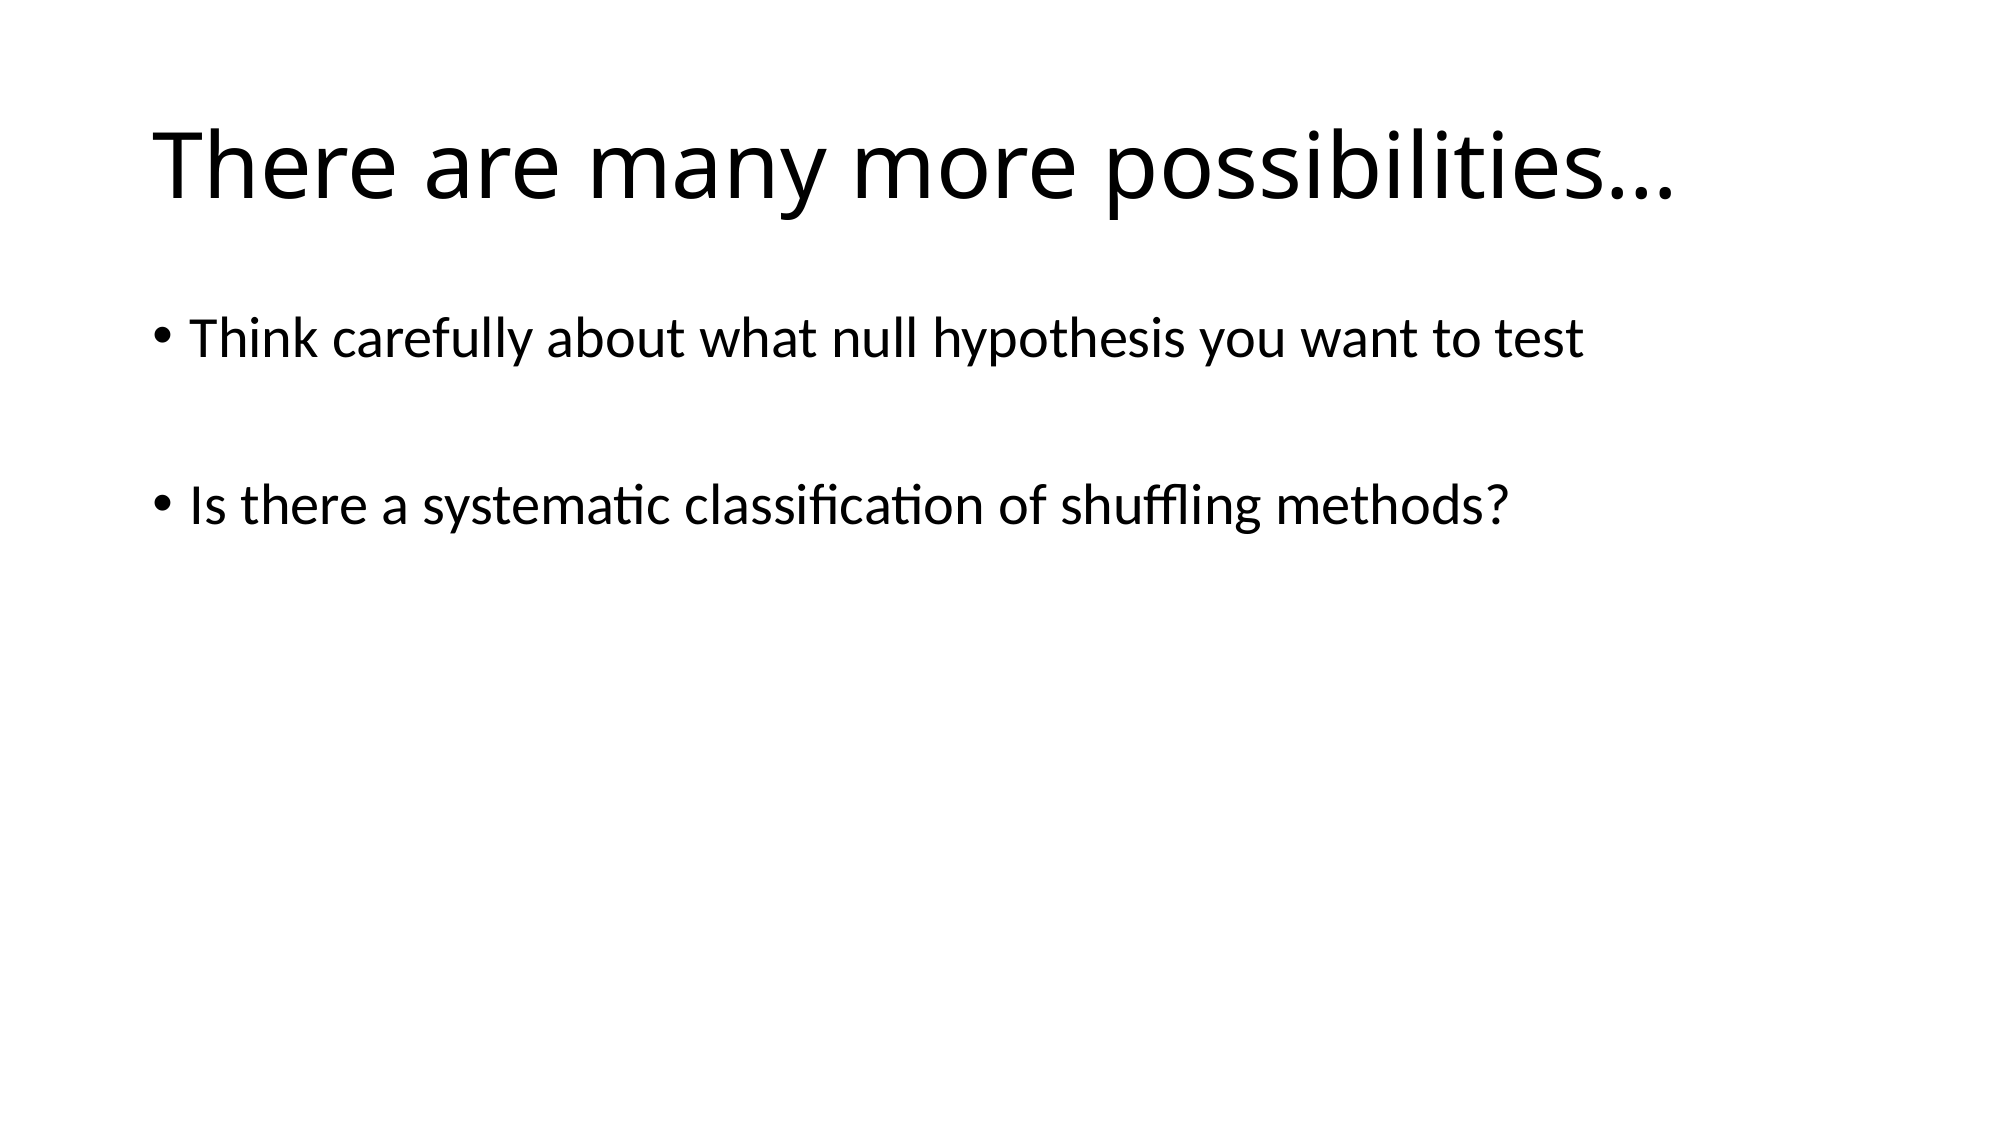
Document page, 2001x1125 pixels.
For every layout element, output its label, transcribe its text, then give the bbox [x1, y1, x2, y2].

title There are many more possibilities… [137, 59, 1863, 278]
list Think carefully about what null hypothesis you want to test Is there a systematic classification of shuffling methods? [137, 299, 1863, 1014]
